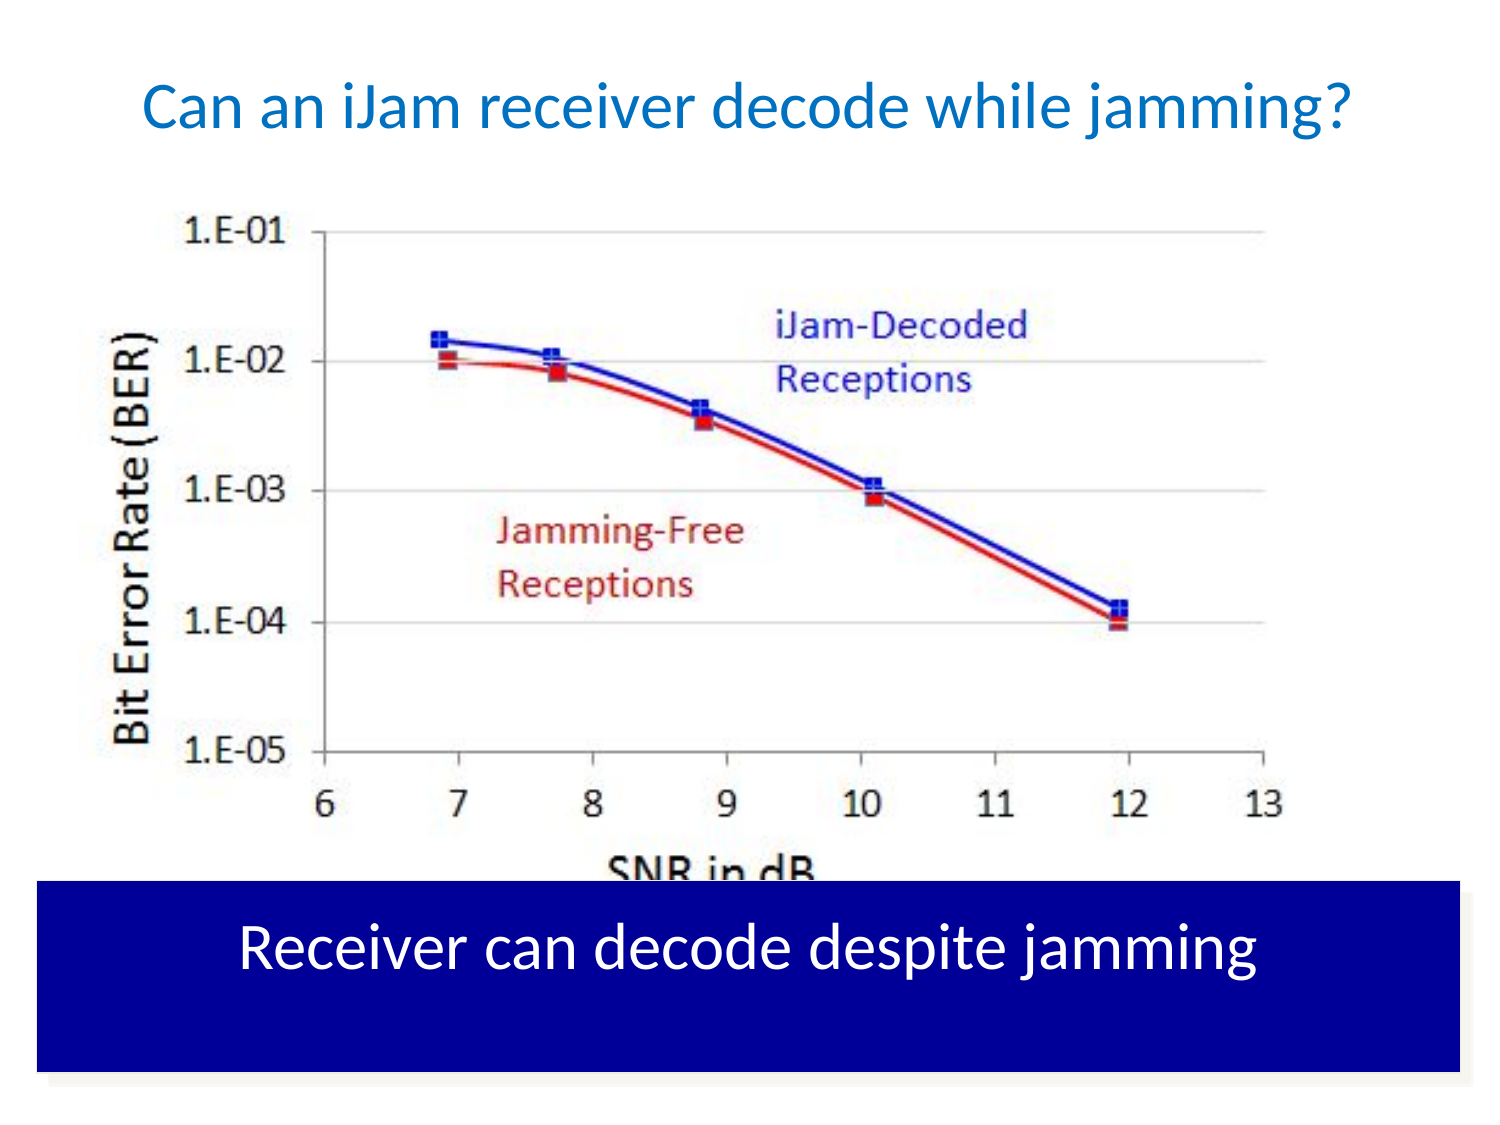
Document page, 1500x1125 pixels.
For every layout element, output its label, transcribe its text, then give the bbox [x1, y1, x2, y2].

text_box Can an iJam receiver decode while jamming? [0, 3, 1500, 201]
picture [78, 173, 1419, 937]
text_box Receiver can decode despite jamming [36, 880, 1461, 1074]
